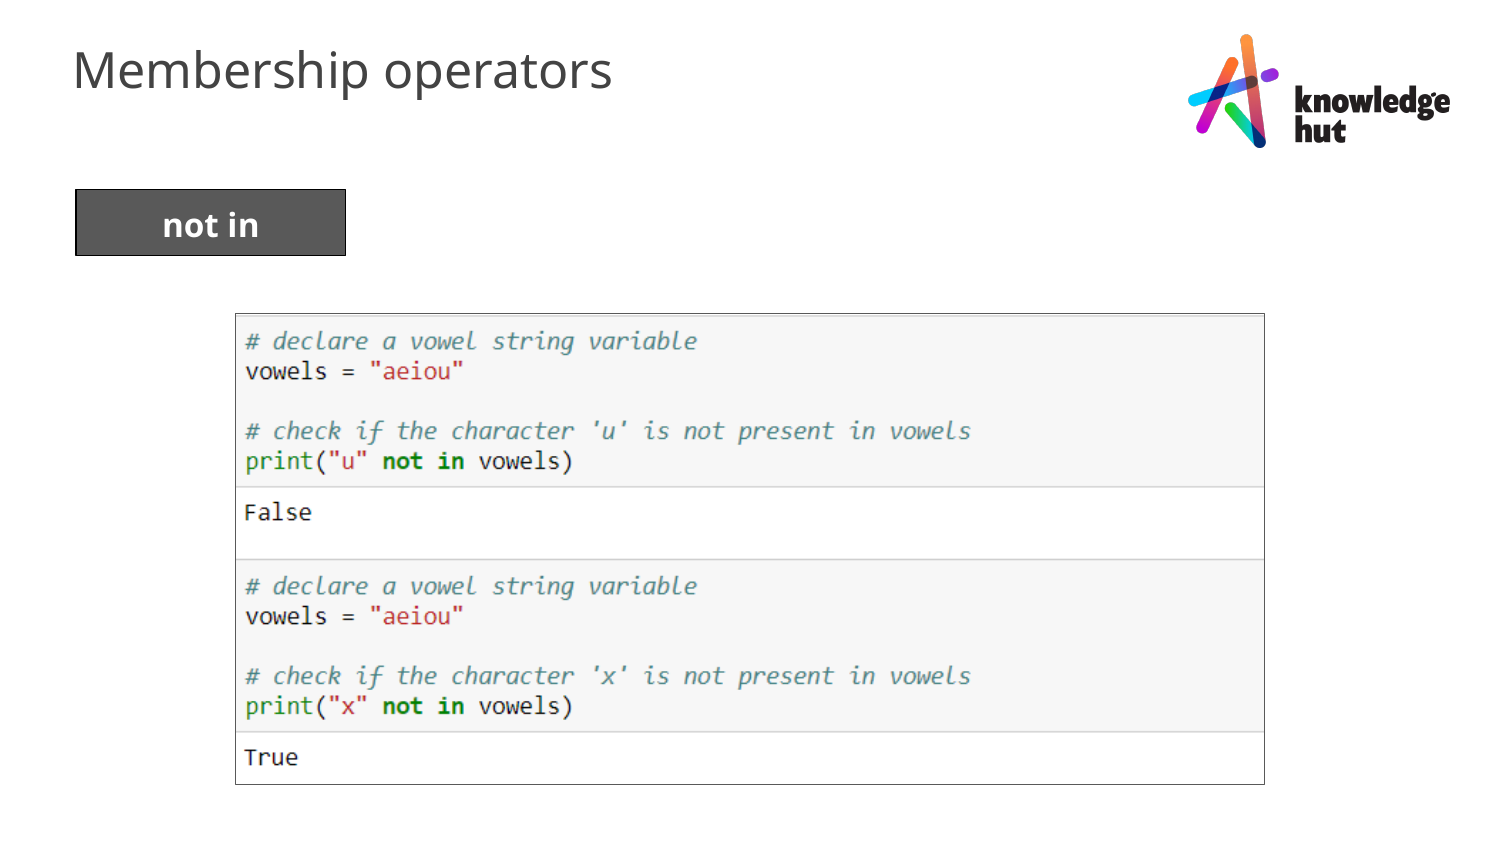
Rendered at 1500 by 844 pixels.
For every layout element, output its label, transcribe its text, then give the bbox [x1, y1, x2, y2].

picture [236, 313, 1264, 784]
text_box not in [76, 189, 346, 256]
picture [1184, 30, 1454, 152]
text_box Membership operators [56, 23, 1322, 110]
